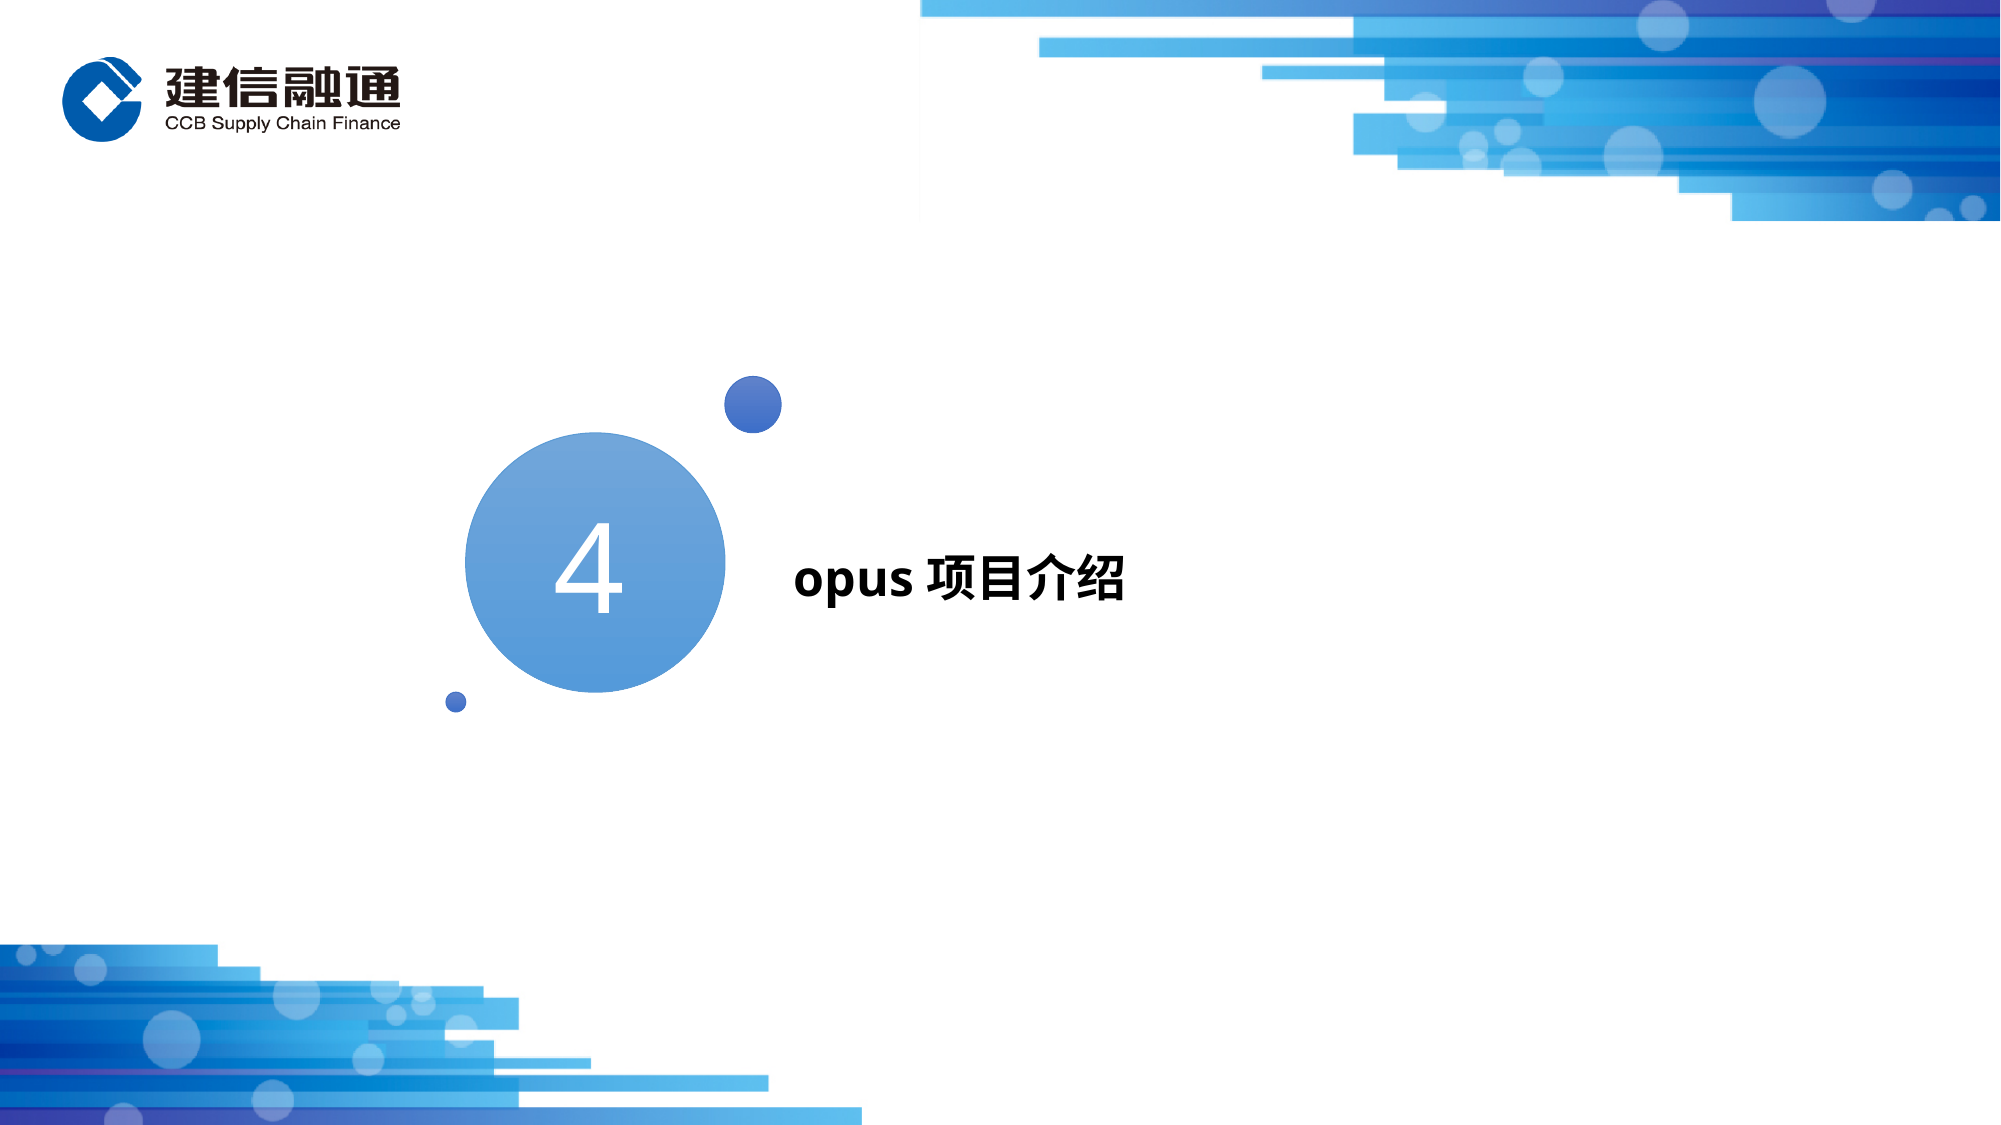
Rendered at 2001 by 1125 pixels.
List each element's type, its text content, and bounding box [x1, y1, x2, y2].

text_box 4 [538, 481, 640, 646]
picture [0, 0, 2001, 1125]
text_box opus项目介绍 [779, 538, 1141, 614]
text_box [724, 375, 782, 434]
text_box [445, 691, 467, 713]
text_box [465, 432, 726, 693]
